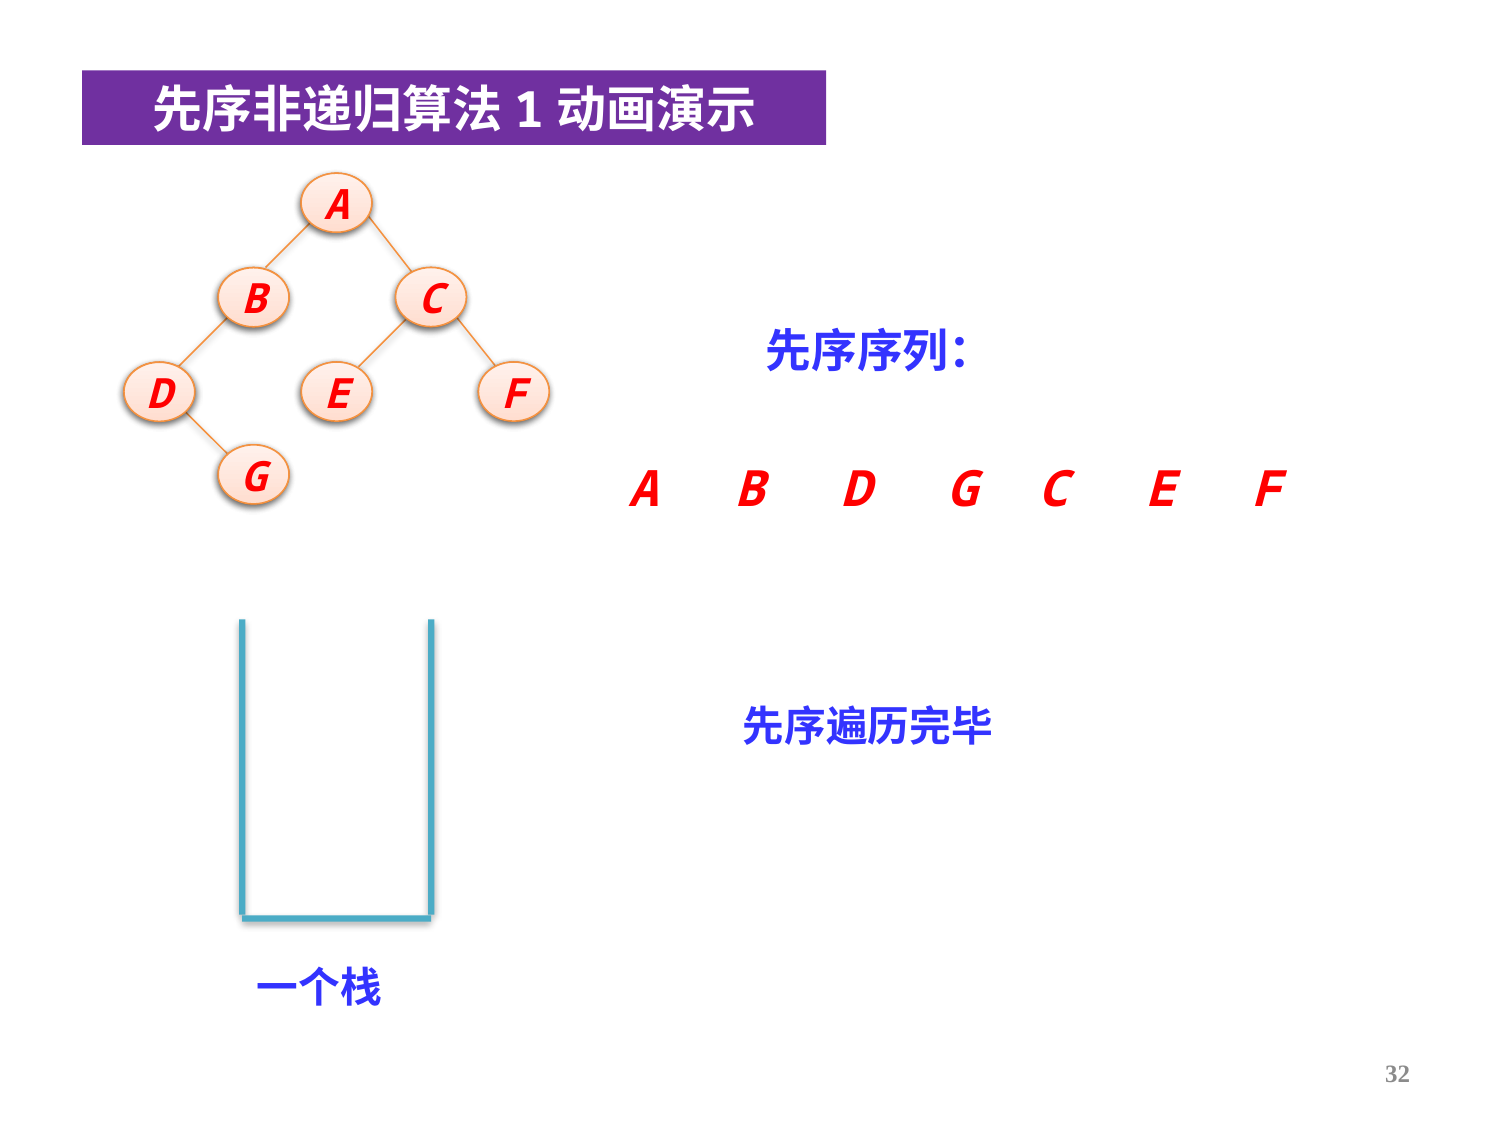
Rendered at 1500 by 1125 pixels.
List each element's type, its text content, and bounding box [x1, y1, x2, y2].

text_box 先序序列： [738, 314, 1022, 385]
text_box [372, 221, 411, 270]
text_box [242, 915, 432, 922]
text_box C [394, 266, 468, 328]
text_box [265, 228, 305, 267]
text_box B [714, 456, 786, 517]
slide_number 32 [1074, 1042, 1425, 1103]
text_box B [217, 266, 290, 328]
text_box F [477, 361, 550, 422]
text_box A [608, 456, 680, 517]
text_box D [123, 361, 196, 423]
text_box [180, 323, 222, 364]
text_box A [300, 172, 373, 234]
text_box D [820, 456, 892, 517]
text_box E [1124, 456, 1196, 517]
text_box 一个栈 [242, 953, 432, 1019]
text_box [428, 619, 435, 915]
text_box F [1230, 456, 1302, 517]
text_box 先序非递归算法1动画演示 [82, 70, 827, 145]
text_box 先序遍历完毕 [643, 692, 1093, 758]
text_box E [300, 361, 373, 422]
text_box G [927, 456, 999, 517]
text_box C [1018, 456, 1090, 517]
text_box [461, 323, 494, 363]
text_box G [217, 444, 290, 505]
text_box [239, 619, 246, 915]
